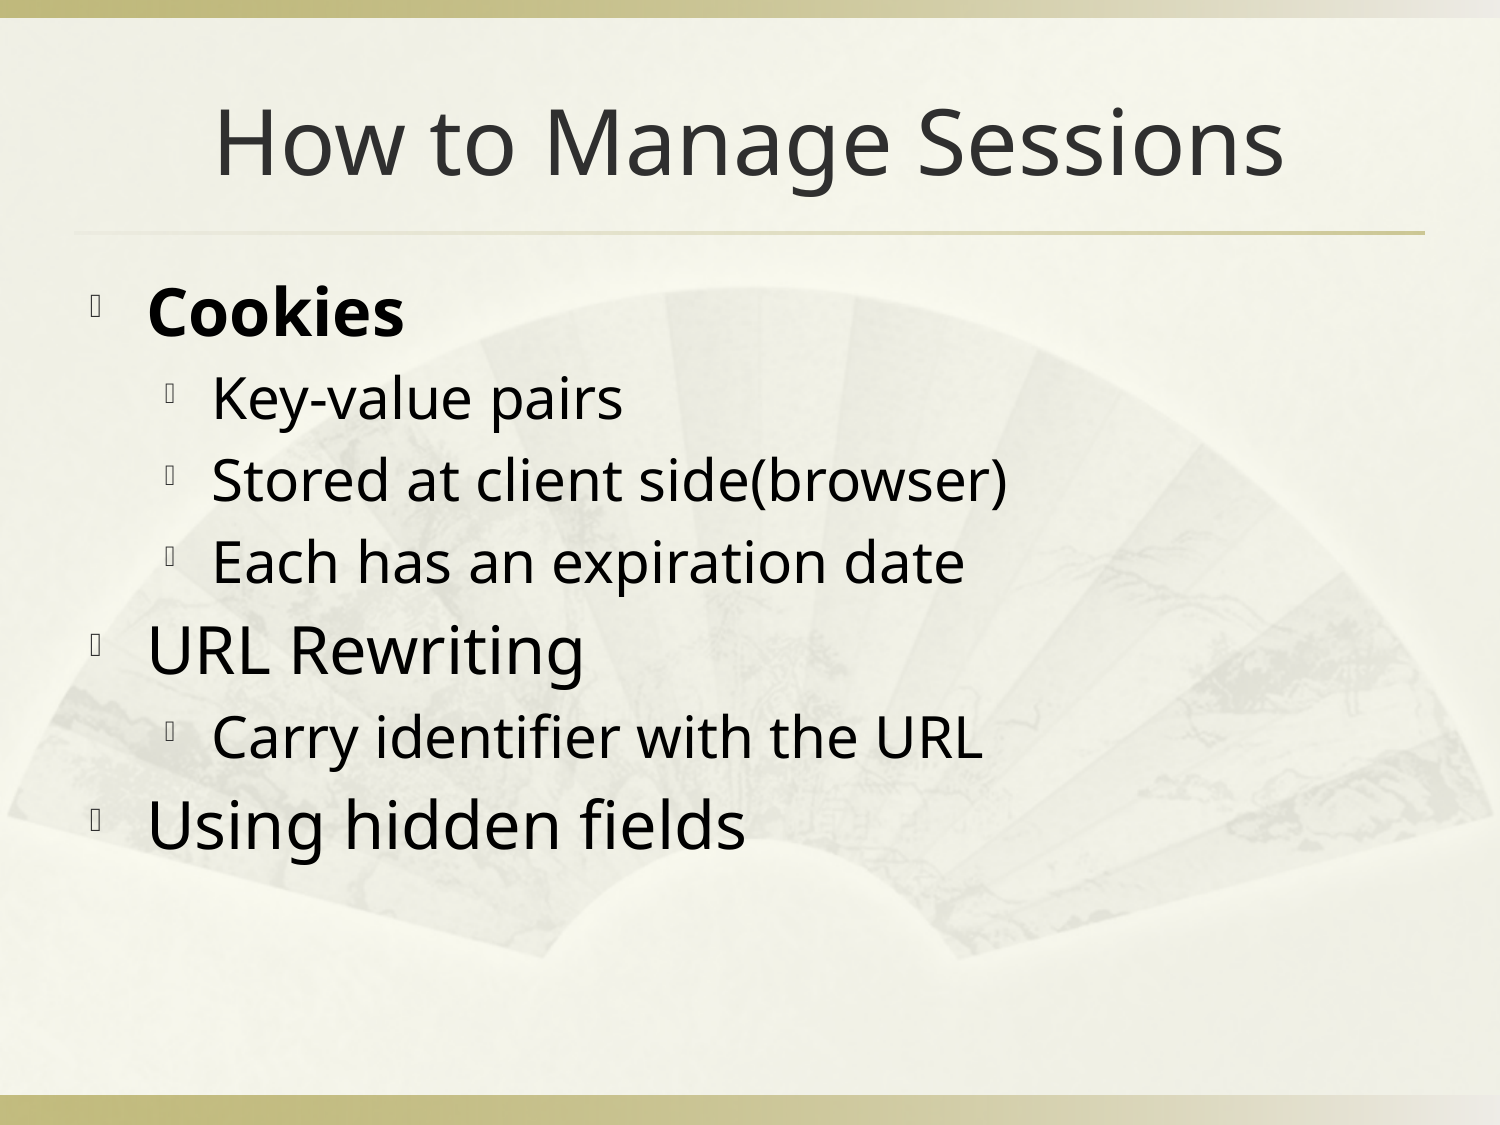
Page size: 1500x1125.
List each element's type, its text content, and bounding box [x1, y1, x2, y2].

title How to Manage Sessions [75, 45, 1425, 233]
list Cookies Key-value pairs Stored at client side(browser) Each has an expiration date URL Rewriting Carry identifier with the URL Using hidden fields [75, 262, 1425, 1032]
